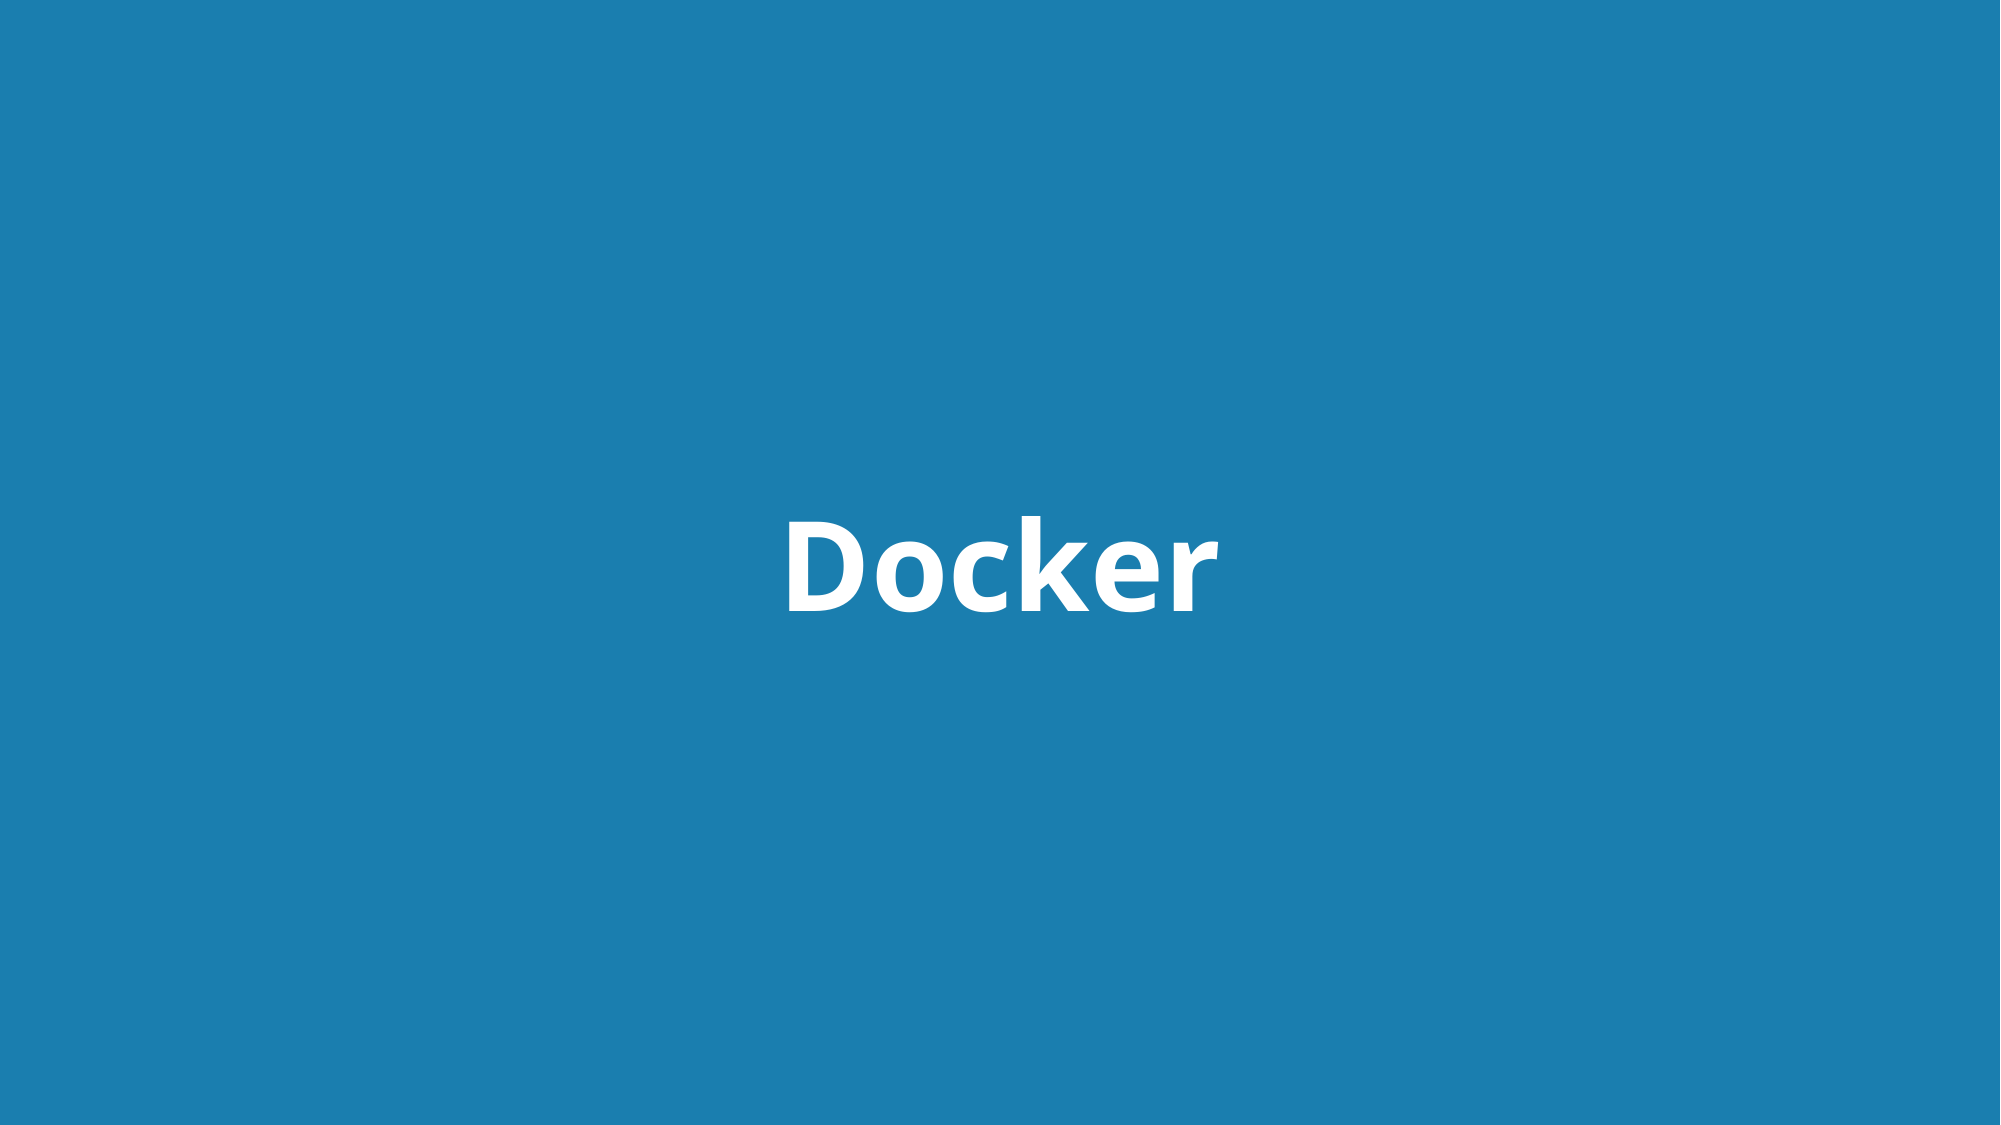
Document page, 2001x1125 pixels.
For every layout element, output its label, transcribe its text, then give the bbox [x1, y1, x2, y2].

text_box Docker [763, 479, 1236, 644]
